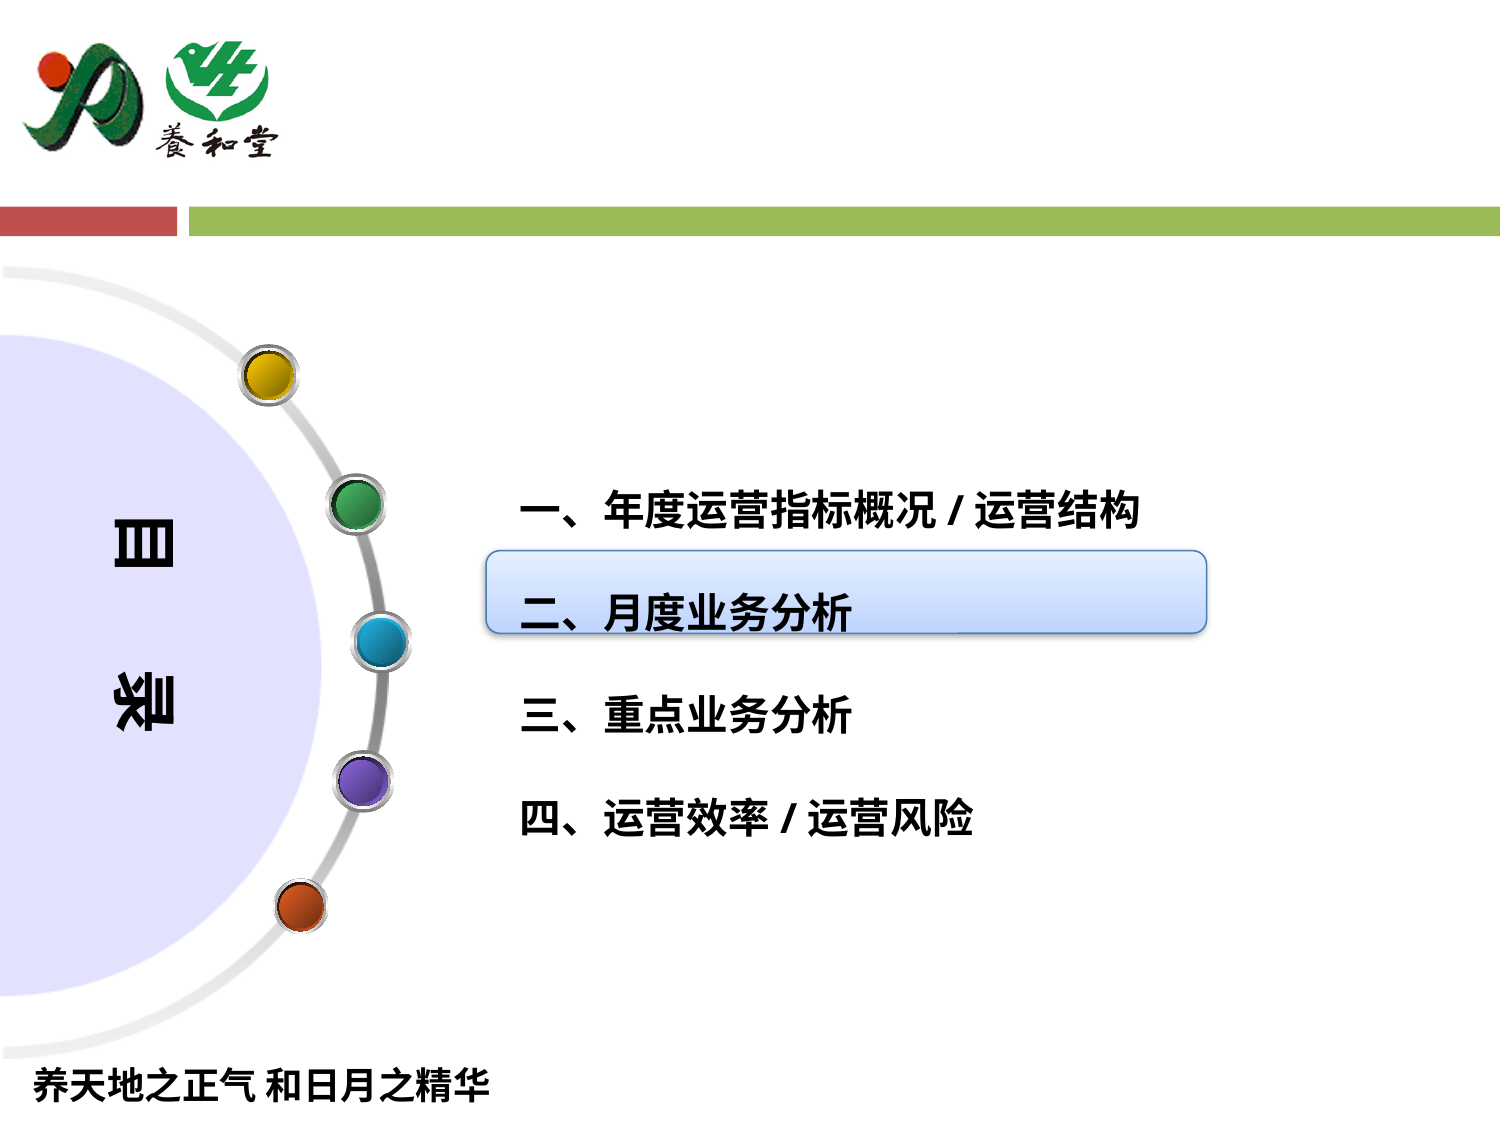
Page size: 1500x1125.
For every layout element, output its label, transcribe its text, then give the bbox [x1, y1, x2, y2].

text_box 一、年度运营指标概况/运营结构 二、月度业务分析 三、重点业务分析 四、运营效率/运营风险 [519, 436, 1361, 849]
text_box [394, 617, 409, 667]
text_box [394, 613, 413, 671]
picture [17, 30, 284, 164]
text_box [485, 549, 519, 635]
text_box [394, 625, 403, 659]
text_box [394, 621, 406, 663]
picture [0, 266, 389, 1059]
